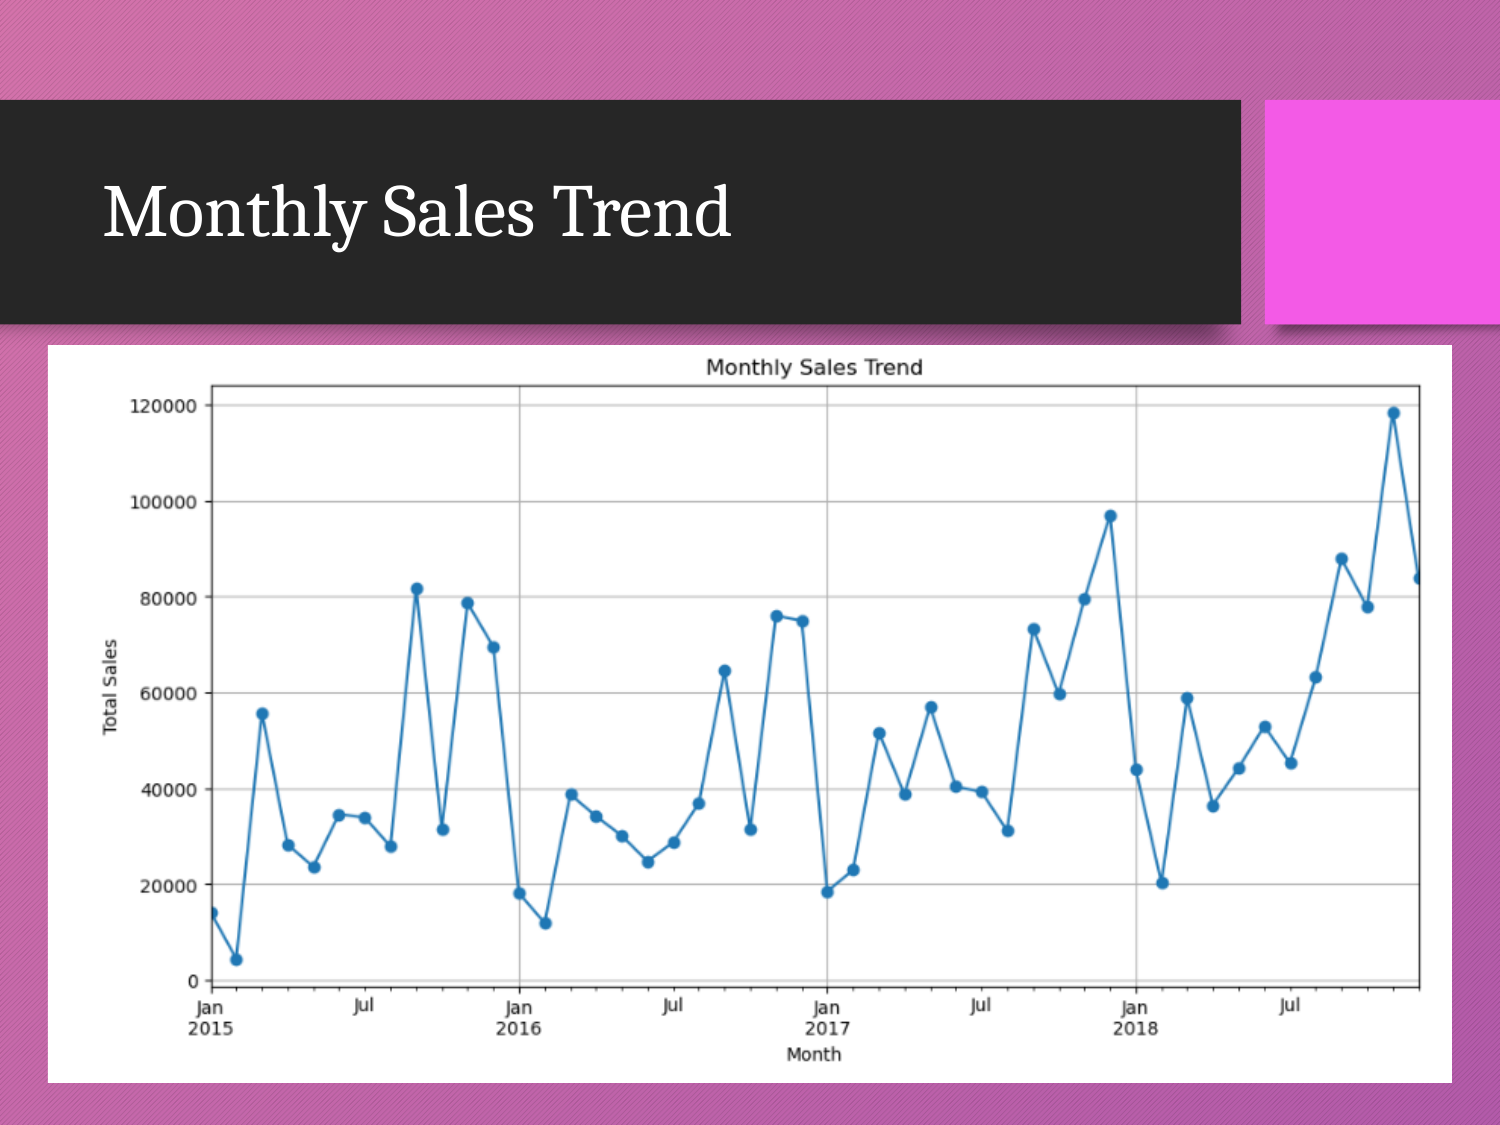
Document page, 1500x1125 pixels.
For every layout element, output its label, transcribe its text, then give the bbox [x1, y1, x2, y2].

title Monthly Sales Trend [87, 123, 1219, 301]
picture [0, 322, 1500, 1083]
